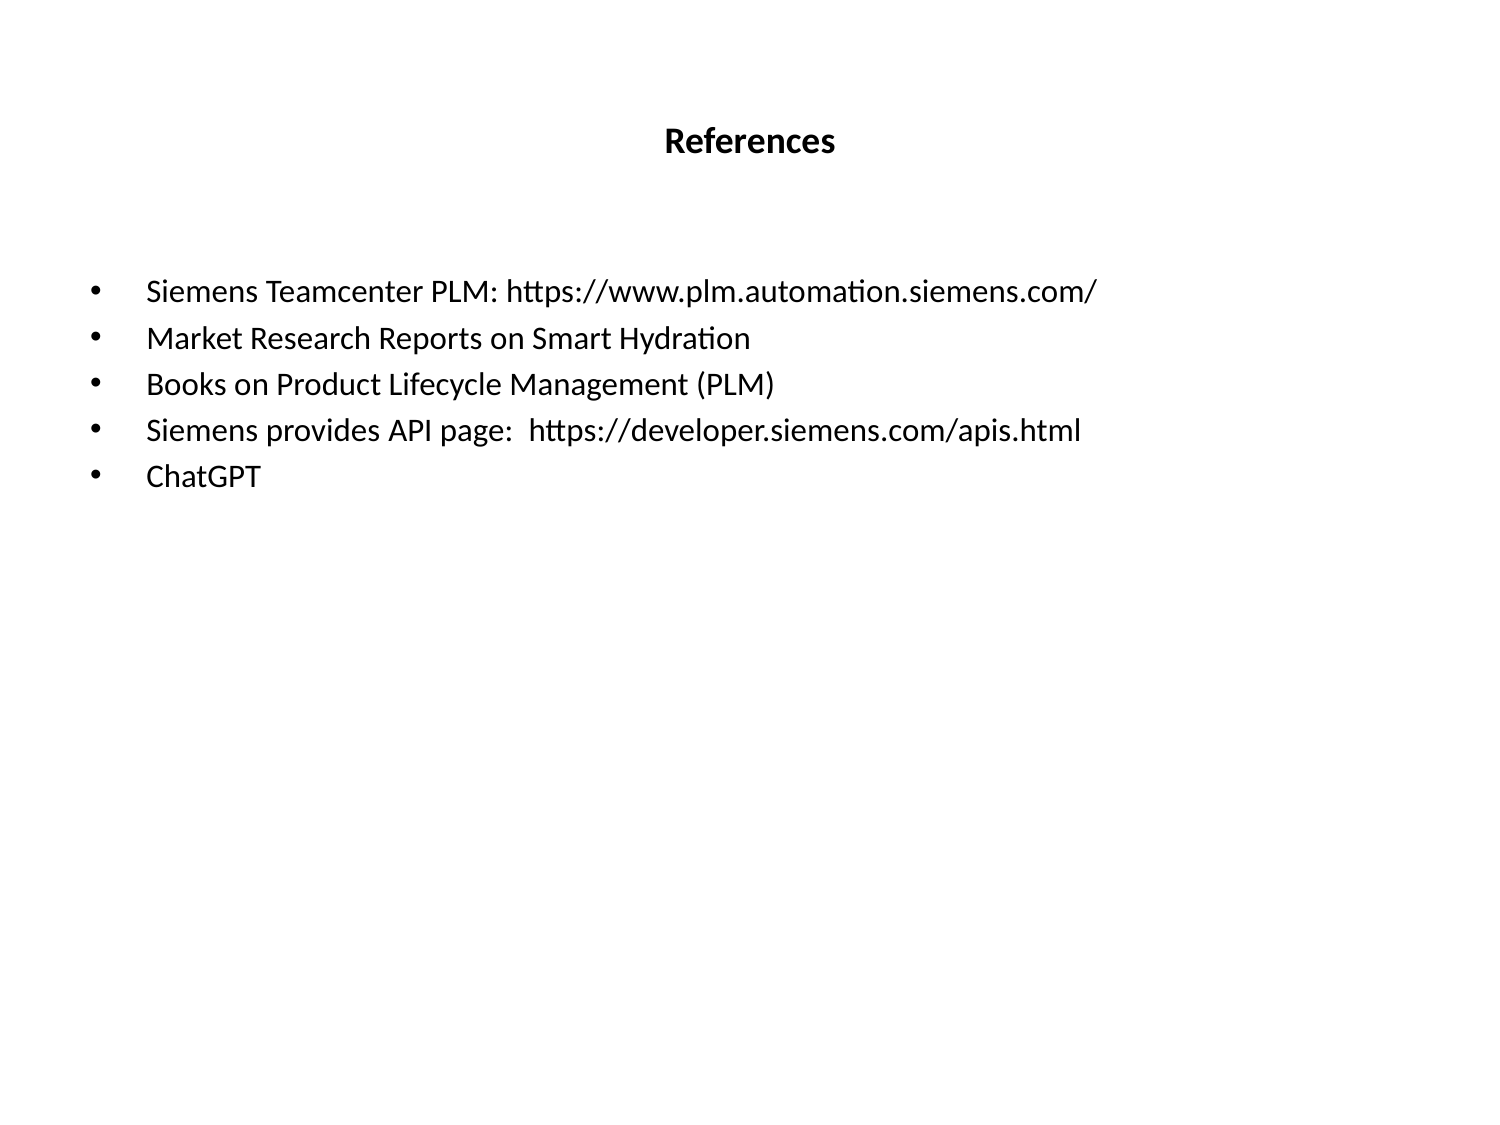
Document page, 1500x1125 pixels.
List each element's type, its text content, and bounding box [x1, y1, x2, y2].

list Siemens Teamcenter PLM: https://www.plm.automation.siemens.com/ Market Research Reports on Smart Hydration Books on Product Lifecycle Management (PLM) Siemens provides API page: https://developer.siemens.com/apis.html ChatGPT [75, 262, 1425, 1005]
title References [75, 45, 1425, 233]
